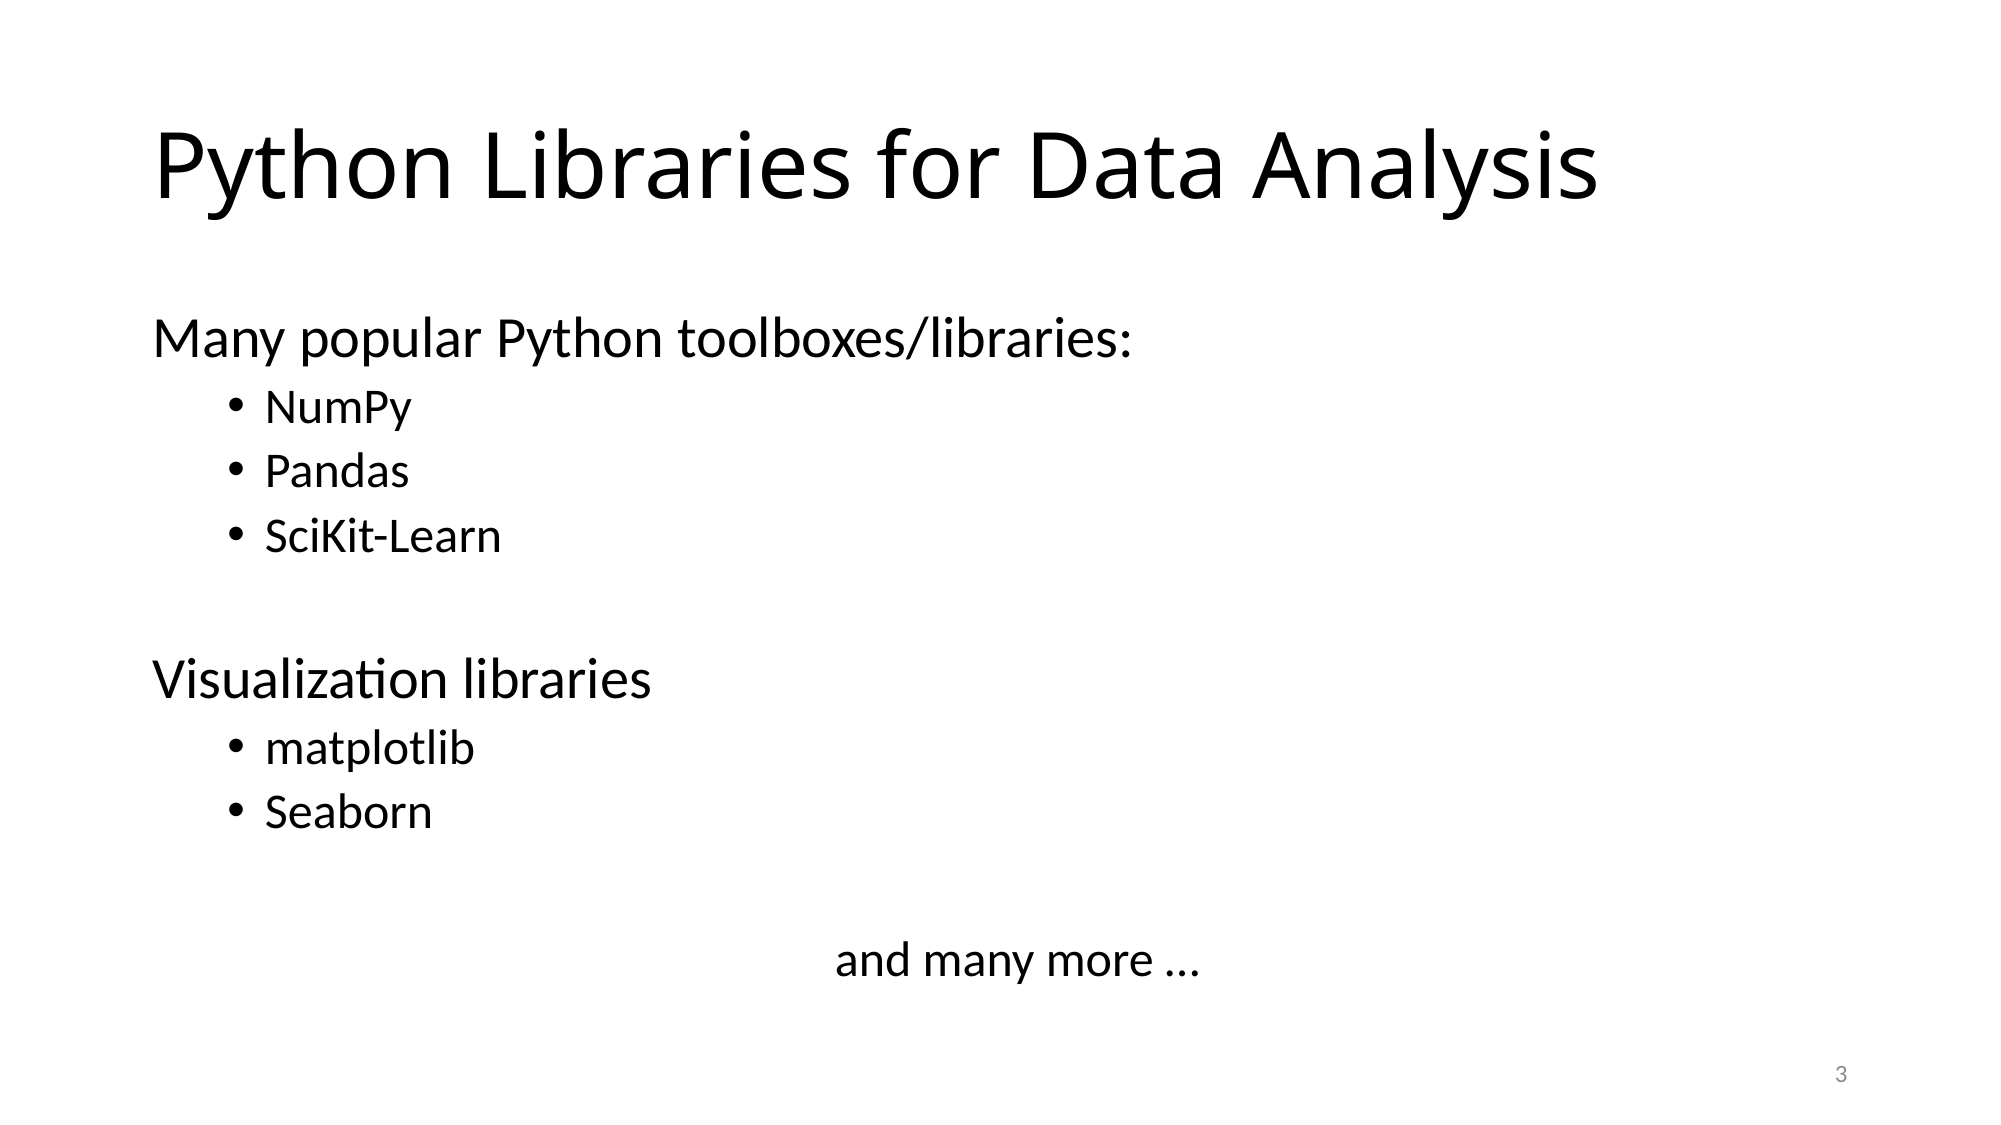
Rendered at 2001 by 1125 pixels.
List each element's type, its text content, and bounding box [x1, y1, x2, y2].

list Many popular Python toolboxes/libraries: NumPy Pandas SciKit-Learn Visualization libraries matplotlib Seaborn and many more … [137, 299, 1863, 1014]
slide_number 3 [1412, 1042, 1863, 1103]
title Python Libraries for Data Analysis [137, 59, 1863, 278]
